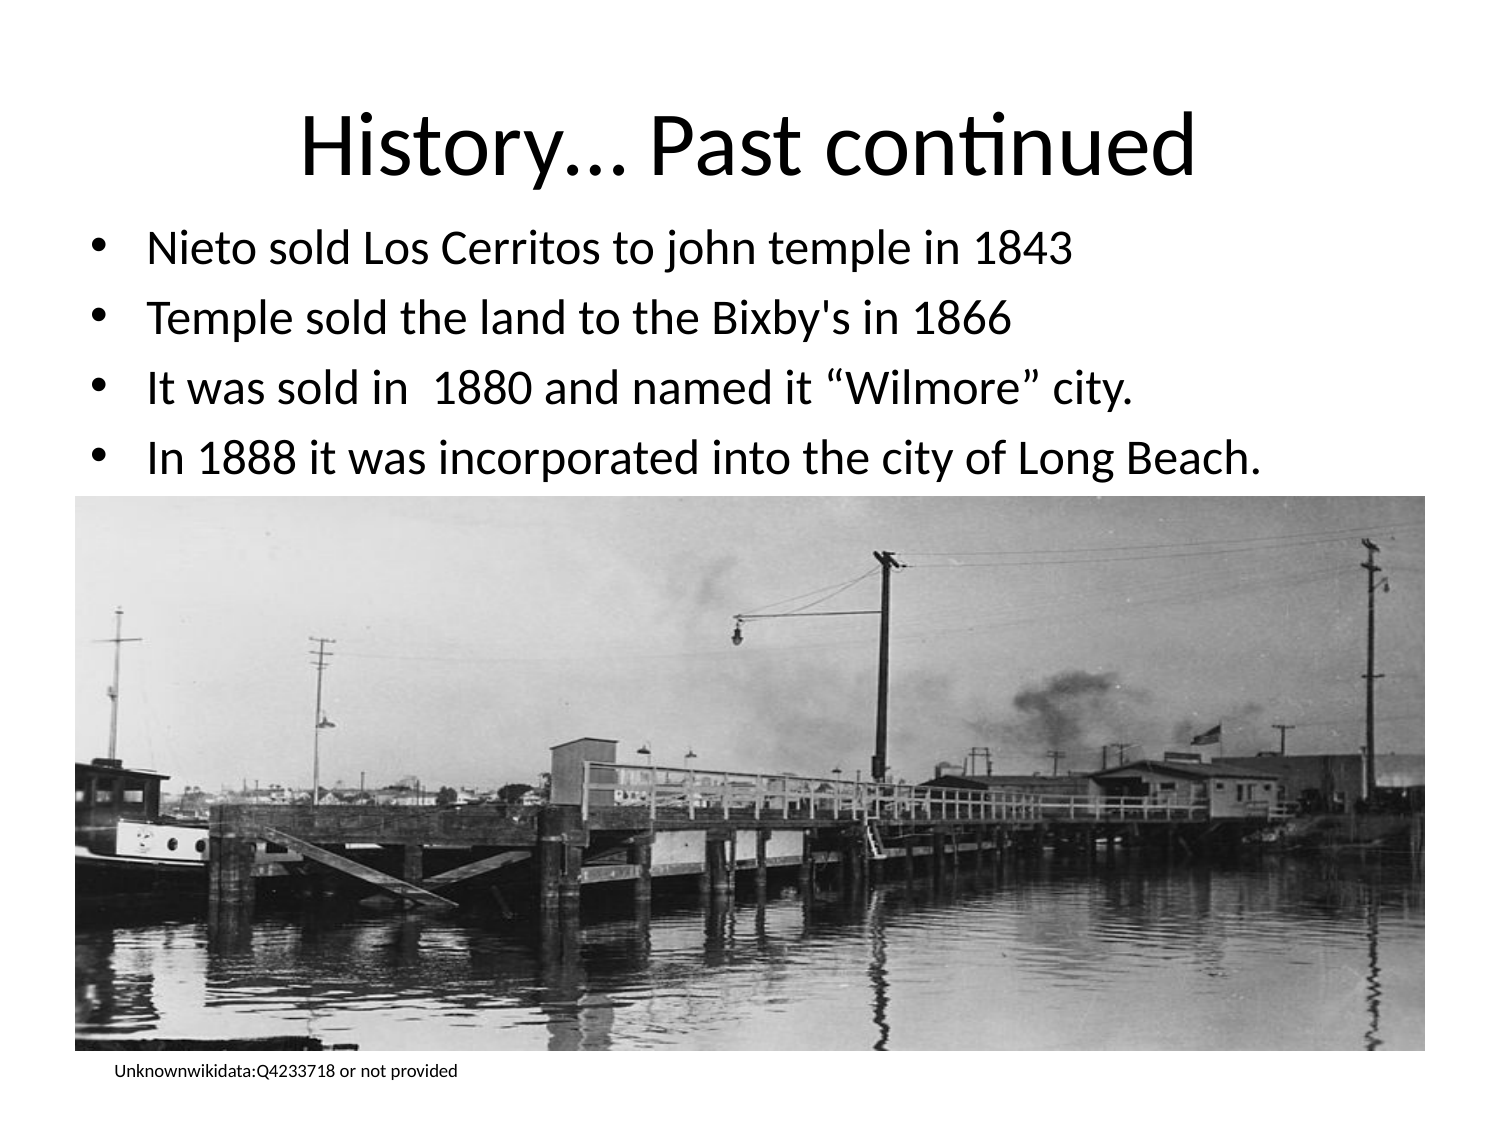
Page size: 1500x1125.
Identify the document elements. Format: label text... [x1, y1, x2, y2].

picture [74, 496, 1426, 1052]
title History… Past continued [75, 45, 1425, 206]
text_box Unknownwikidata:Q4233718 or not provided [99, 1060, 473, 1089]
list Nieto sold Los Cerritos to john temple in 1843 Temple sold the land to the Bixby's in 1866 It was sold in 1880 and named it “Wilmore” city. In 1888 it was incorporated into the city of Long Beach. [75, 206, 1425, 496]
